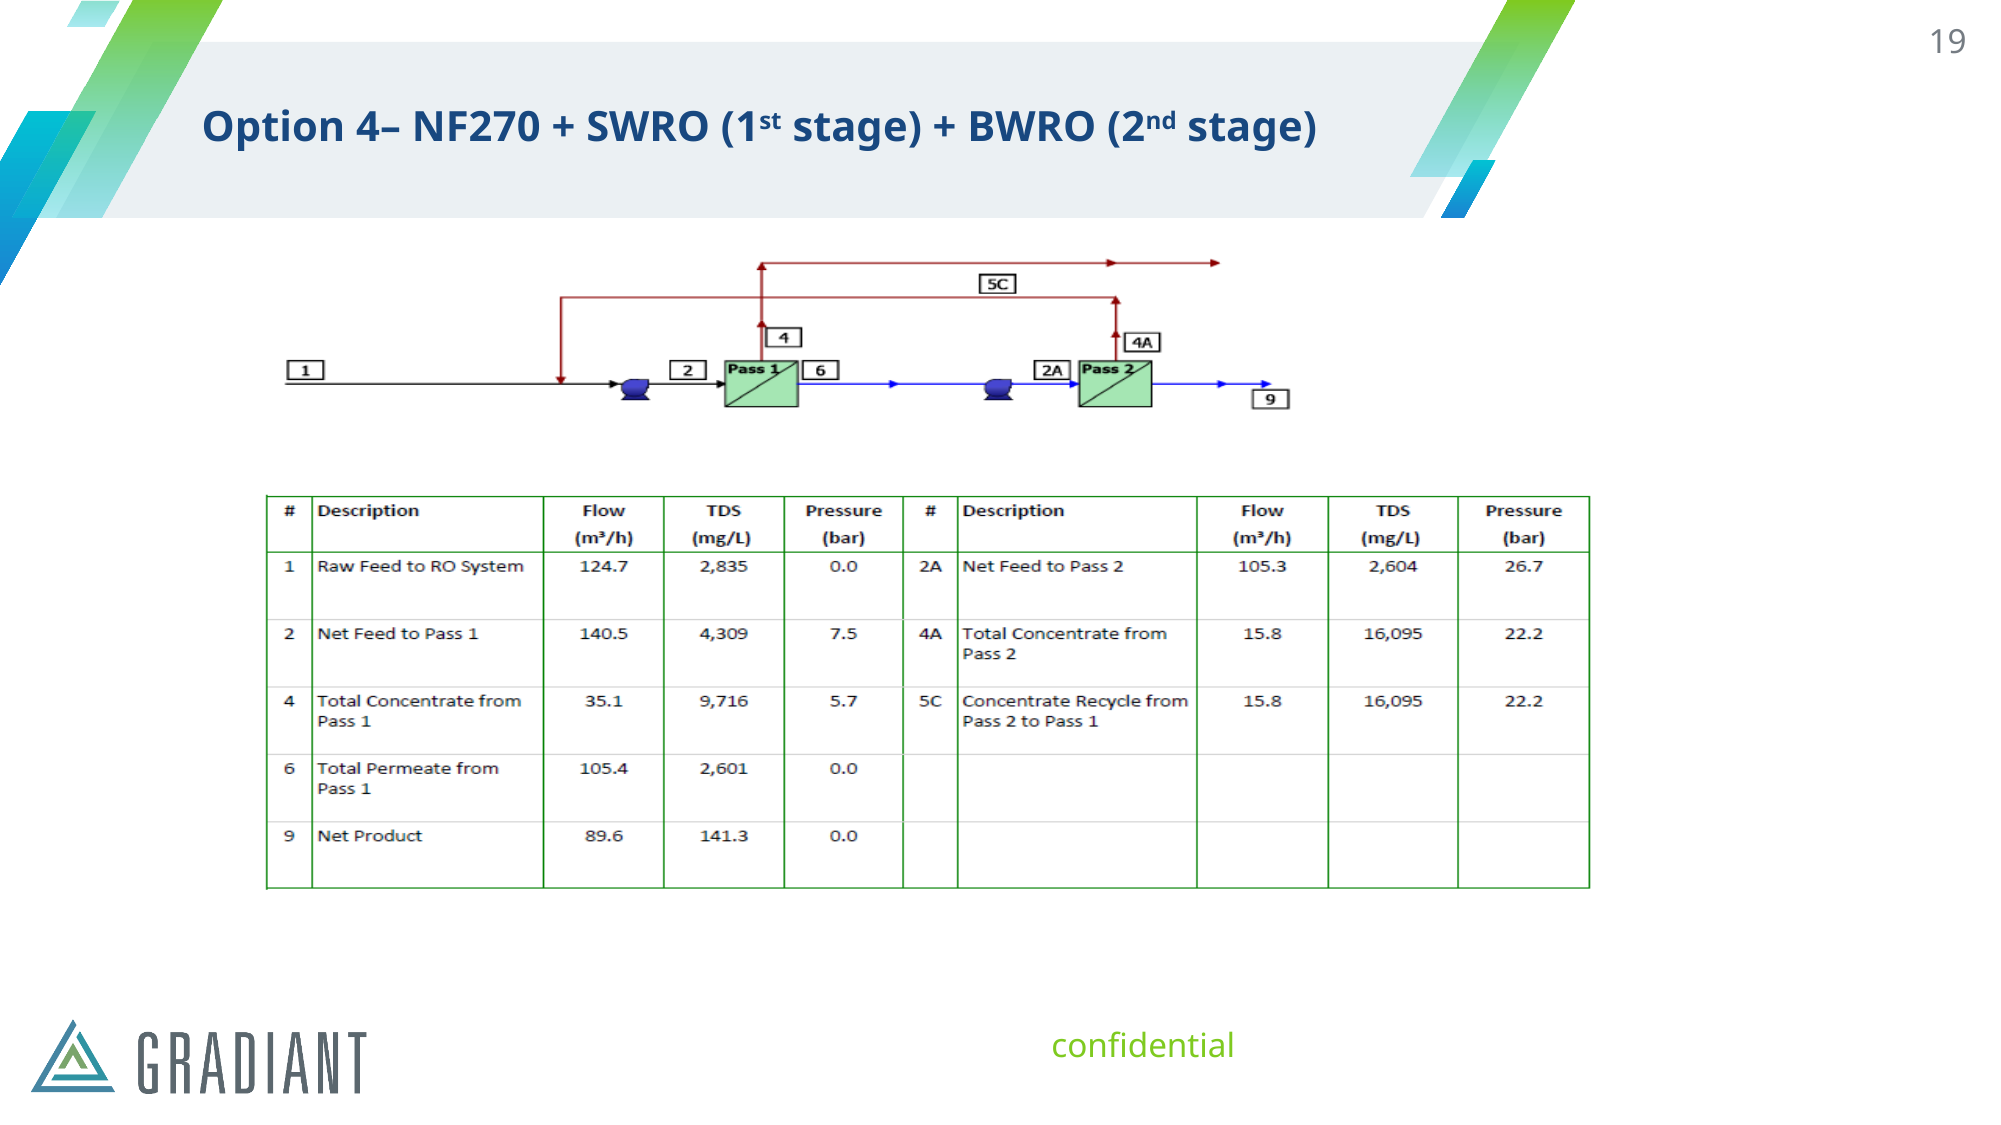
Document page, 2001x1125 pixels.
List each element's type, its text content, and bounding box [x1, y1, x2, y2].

title Option 4– NF270 + SWRO (1st stage) + BWRO (2nd stage) [201, 39, 1520, 218]
picture [245, 255, 1617, 898]
picture [0, 920, 475, 1125]
slide_number 19 [1871, 0, 1967, 87]
